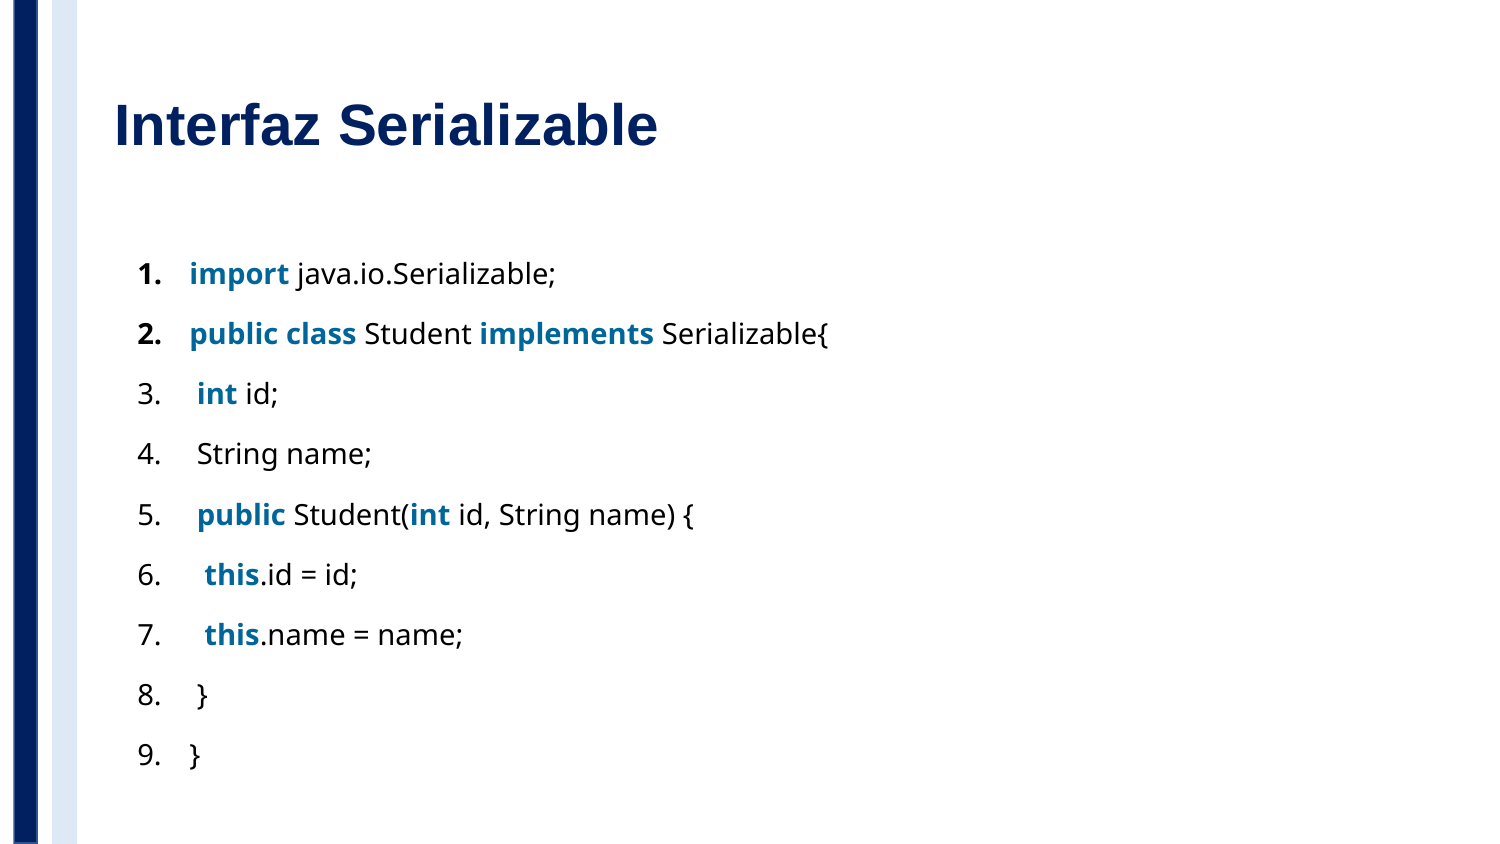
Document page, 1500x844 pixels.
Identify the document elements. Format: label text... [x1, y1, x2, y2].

title Interfaz Serializable [103, 44, 1397, 208]
list import java.io.Serializable; public class Student implements Serializable{ int id; String name; public Student(int id, String name) { this.id = id; this.name = name; } } [103, 224, 1397, 760]
